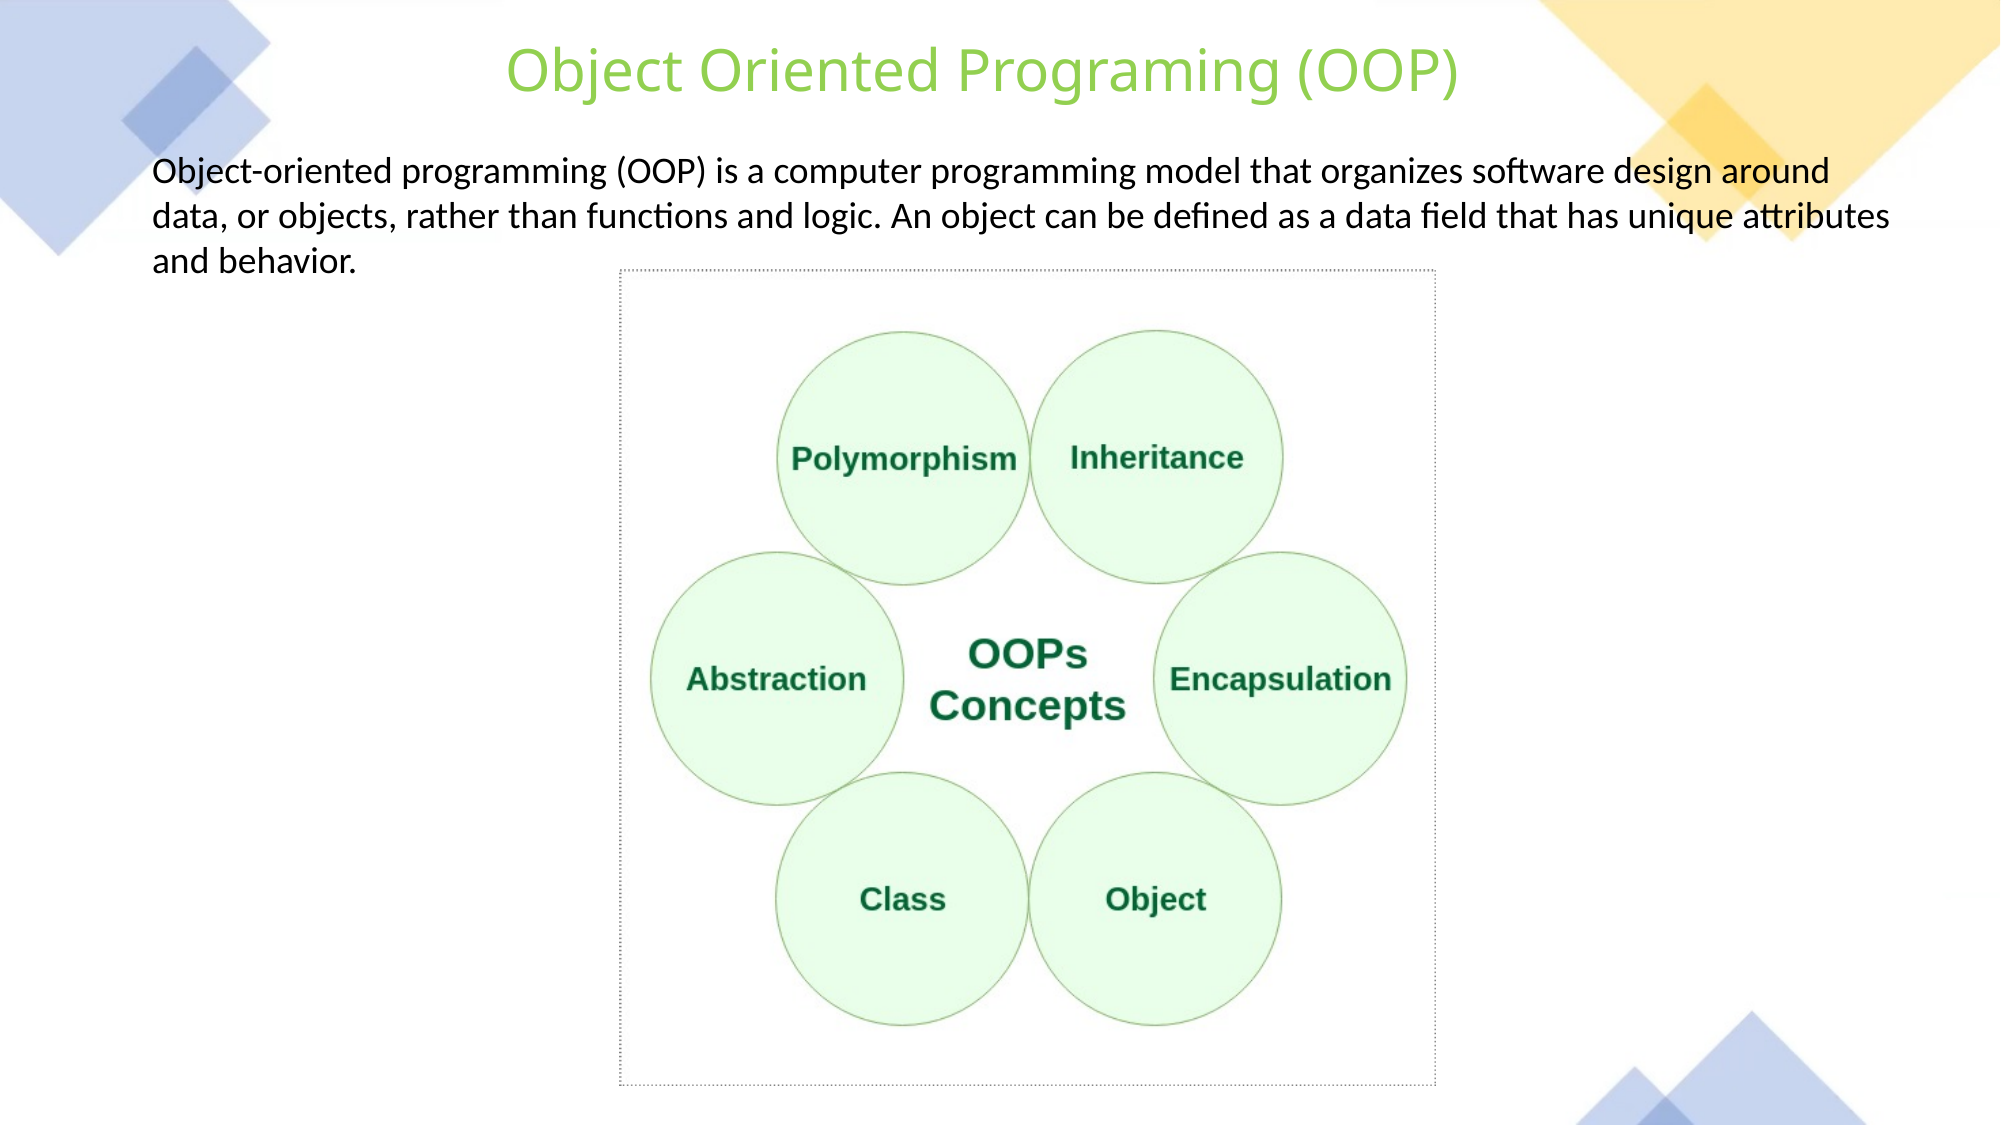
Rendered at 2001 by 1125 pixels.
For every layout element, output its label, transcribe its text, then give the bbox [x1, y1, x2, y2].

text_box Object Oriented Programing (OOP) [452, 20, 1603, 111]
picture [0, 0, 2001, 1125]
text_box Object-oriented programming (OOP) is a computer programming model that organizes software design around data, or objects, rather than functions and logic. An object can be defined as a data field that has unique attributes and behavior. [137, 138, 1918, 289]
